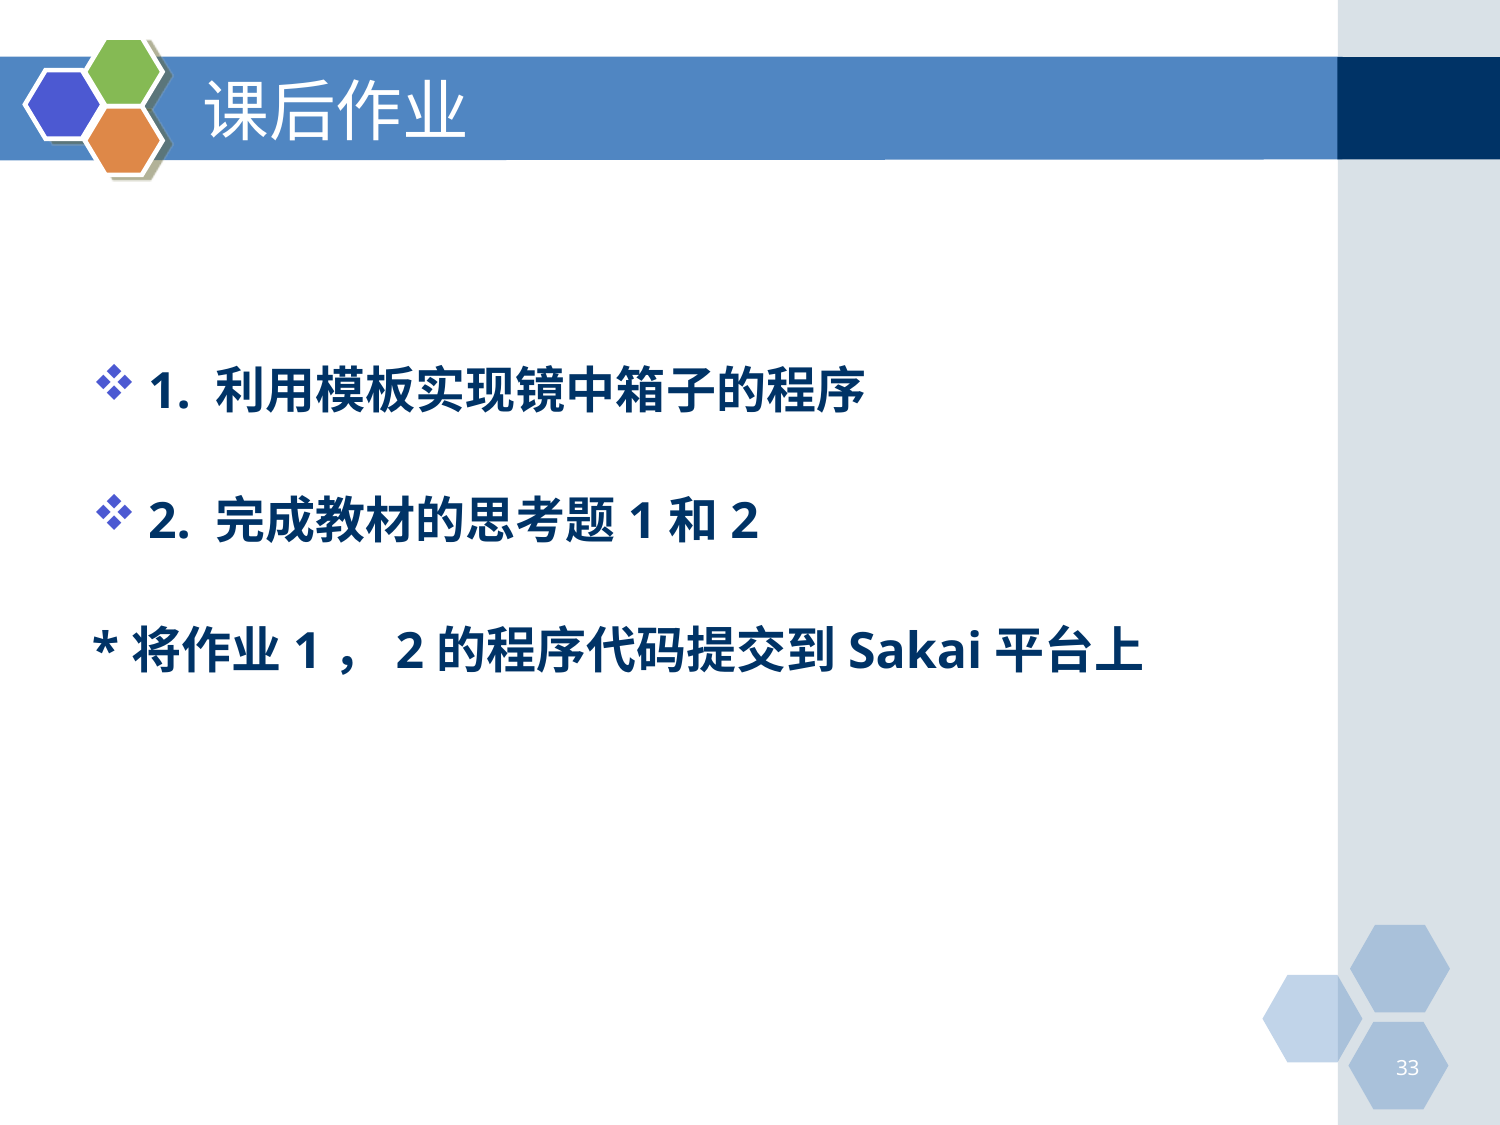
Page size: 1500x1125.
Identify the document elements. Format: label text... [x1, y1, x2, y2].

title 课后作业 [187, 62, 1288, 155]
list 1. 利用模板实现镜中箱子的程序 2. 完成教材的思考题1和2 *将作业1，2的程序代码提交到Sakai平台上 [76, 290, 1319, 929]
text_box 33 [1359, 1047, 1435, 1086]
